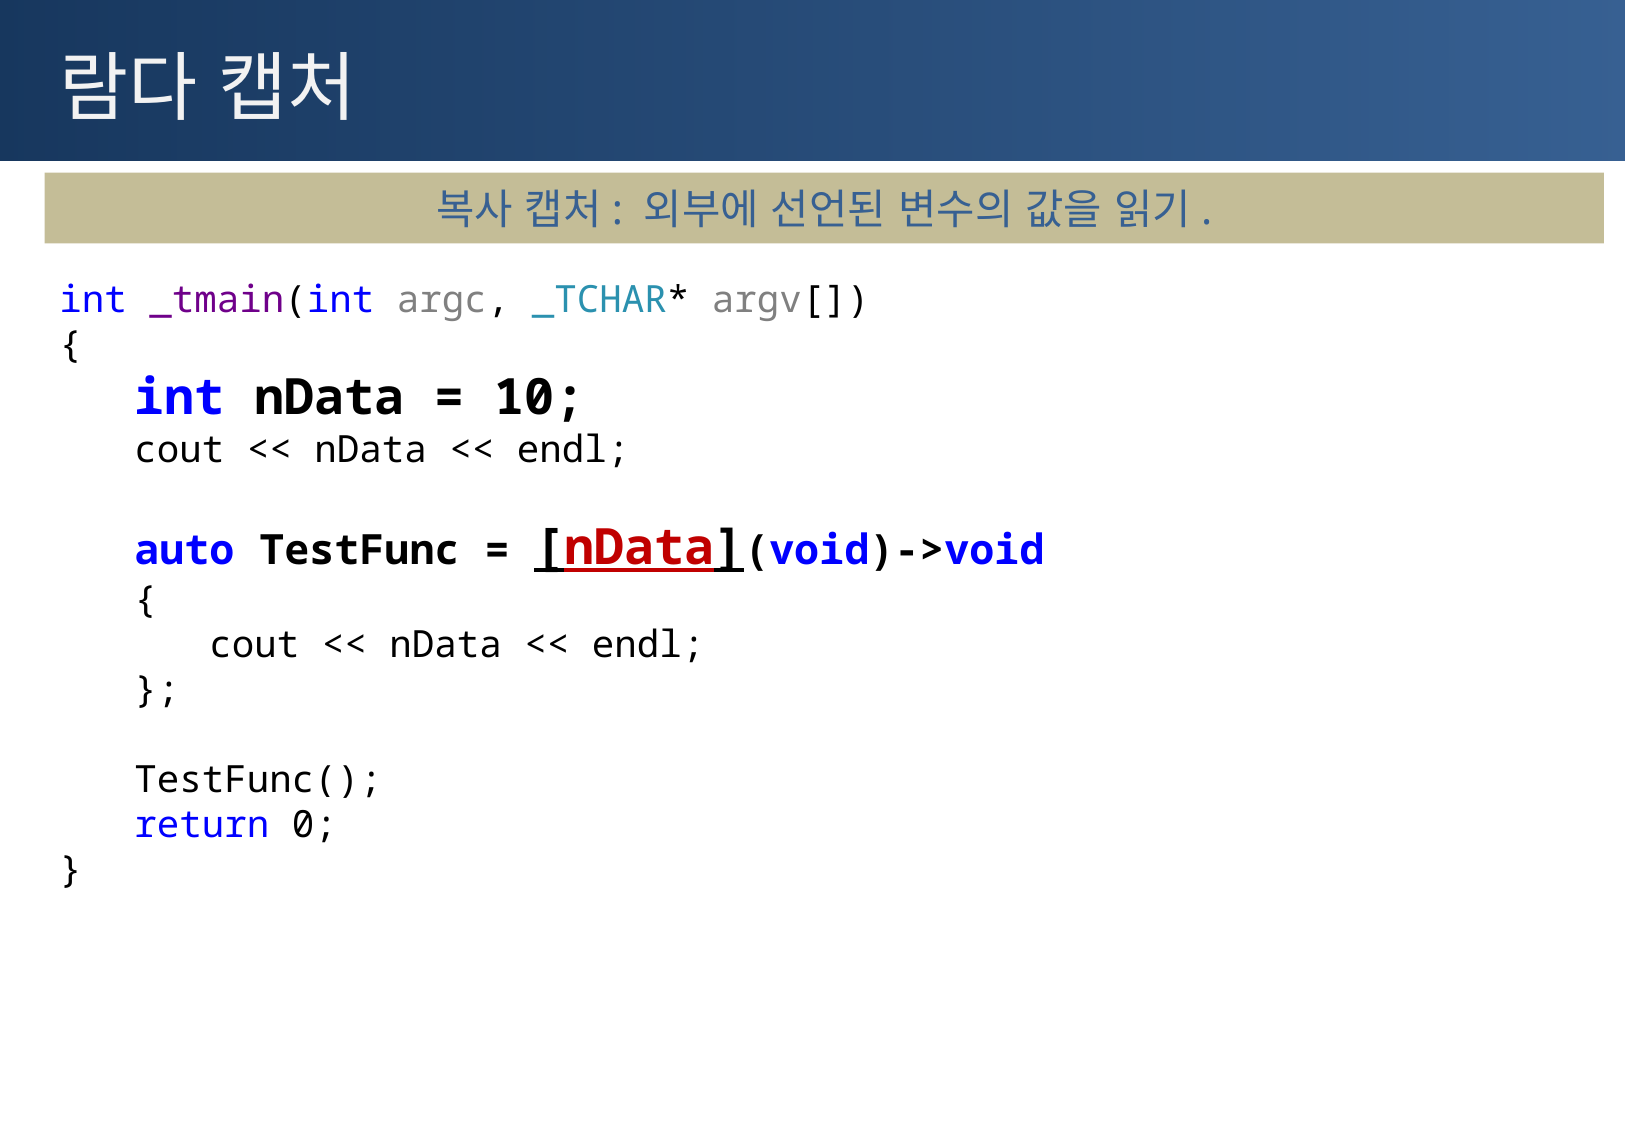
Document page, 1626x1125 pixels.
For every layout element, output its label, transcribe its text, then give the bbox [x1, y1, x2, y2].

title 람다 캡처 [44, 19, 1604, 149]
text_box int _tmain(int argc, _TCHAR* argv[]) { int nData = 10; cout << nData << endl; auto TestFunc = [nData](void)->void { cout << nData << endl; }; TestFunc(); return 0; } [44, 267, 1604, 897]
list 복사 캡처: 외부에 선언된 변수의 값을 읽기. [44, 172, 1604, 244]
